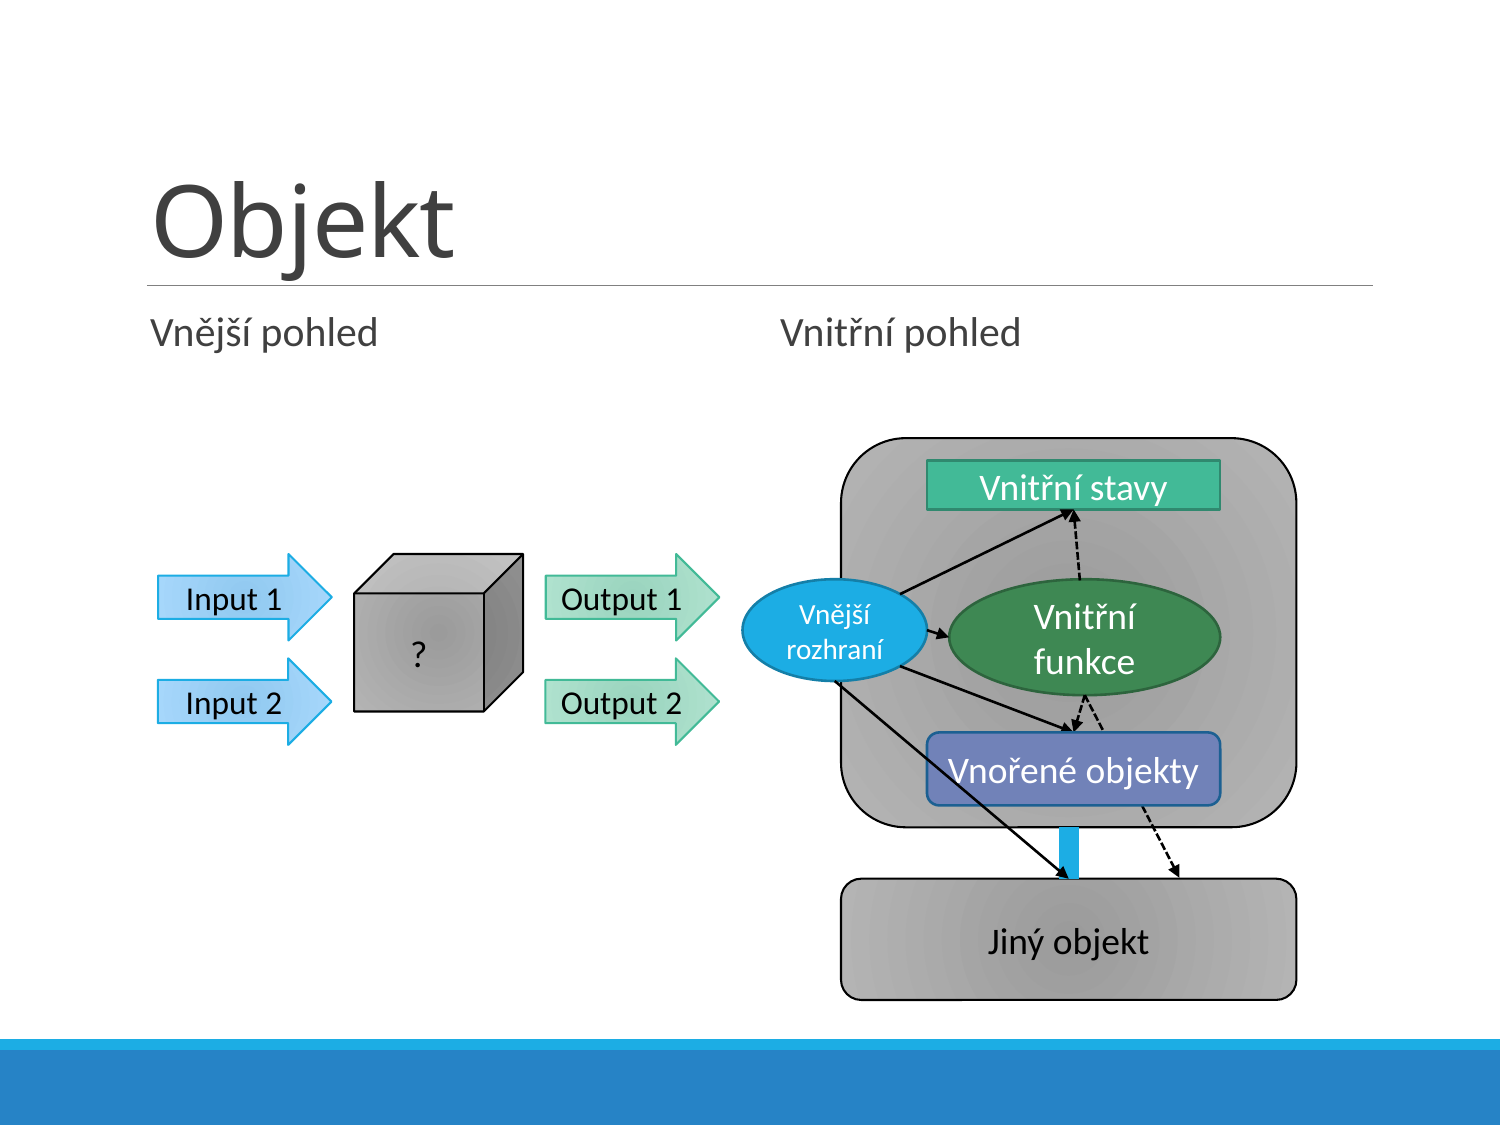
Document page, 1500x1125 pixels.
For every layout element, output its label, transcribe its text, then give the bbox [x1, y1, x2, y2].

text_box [1073, 508, 1081, 581]
text_box Vnitřní stavy [926, 459, 1221, 511]
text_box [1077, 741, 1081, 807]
text_box Vnější rozhraní [741, 577, 929, 683]
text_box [1084, 694, 1180, 879]
text_box [839, 437, 1298, 829]
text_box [926, 629, 950, 638]
text_box Output 1 [544, 553, 721, 642]
text_box ? [353, 552, 525, 713]
text_box Vnitřní funkce [949, 577, 1222, 691]
text_box Input 1 [157, 553, 333, 642]
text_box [1077, 694, 1083, 733]
text_box Jiný objekt [839, 877, 1298, 1002]
list Vnitřní pohled [765, 302, 1373, 963]
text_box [834, 680, 1070, 880]
text_box Vnořené objekty [1188, 731, 1222, 807]
list Vnější pohled [135, 302, 743, 963]
text_box Input 2 [156, 657, 333, 746]
title Objekt [135, 47, 1373, 285]
text_box Output 2 [544, 657, 720, 746]
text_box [899, 665, 1075, 680]
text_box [899, 508, 1075, 595]
